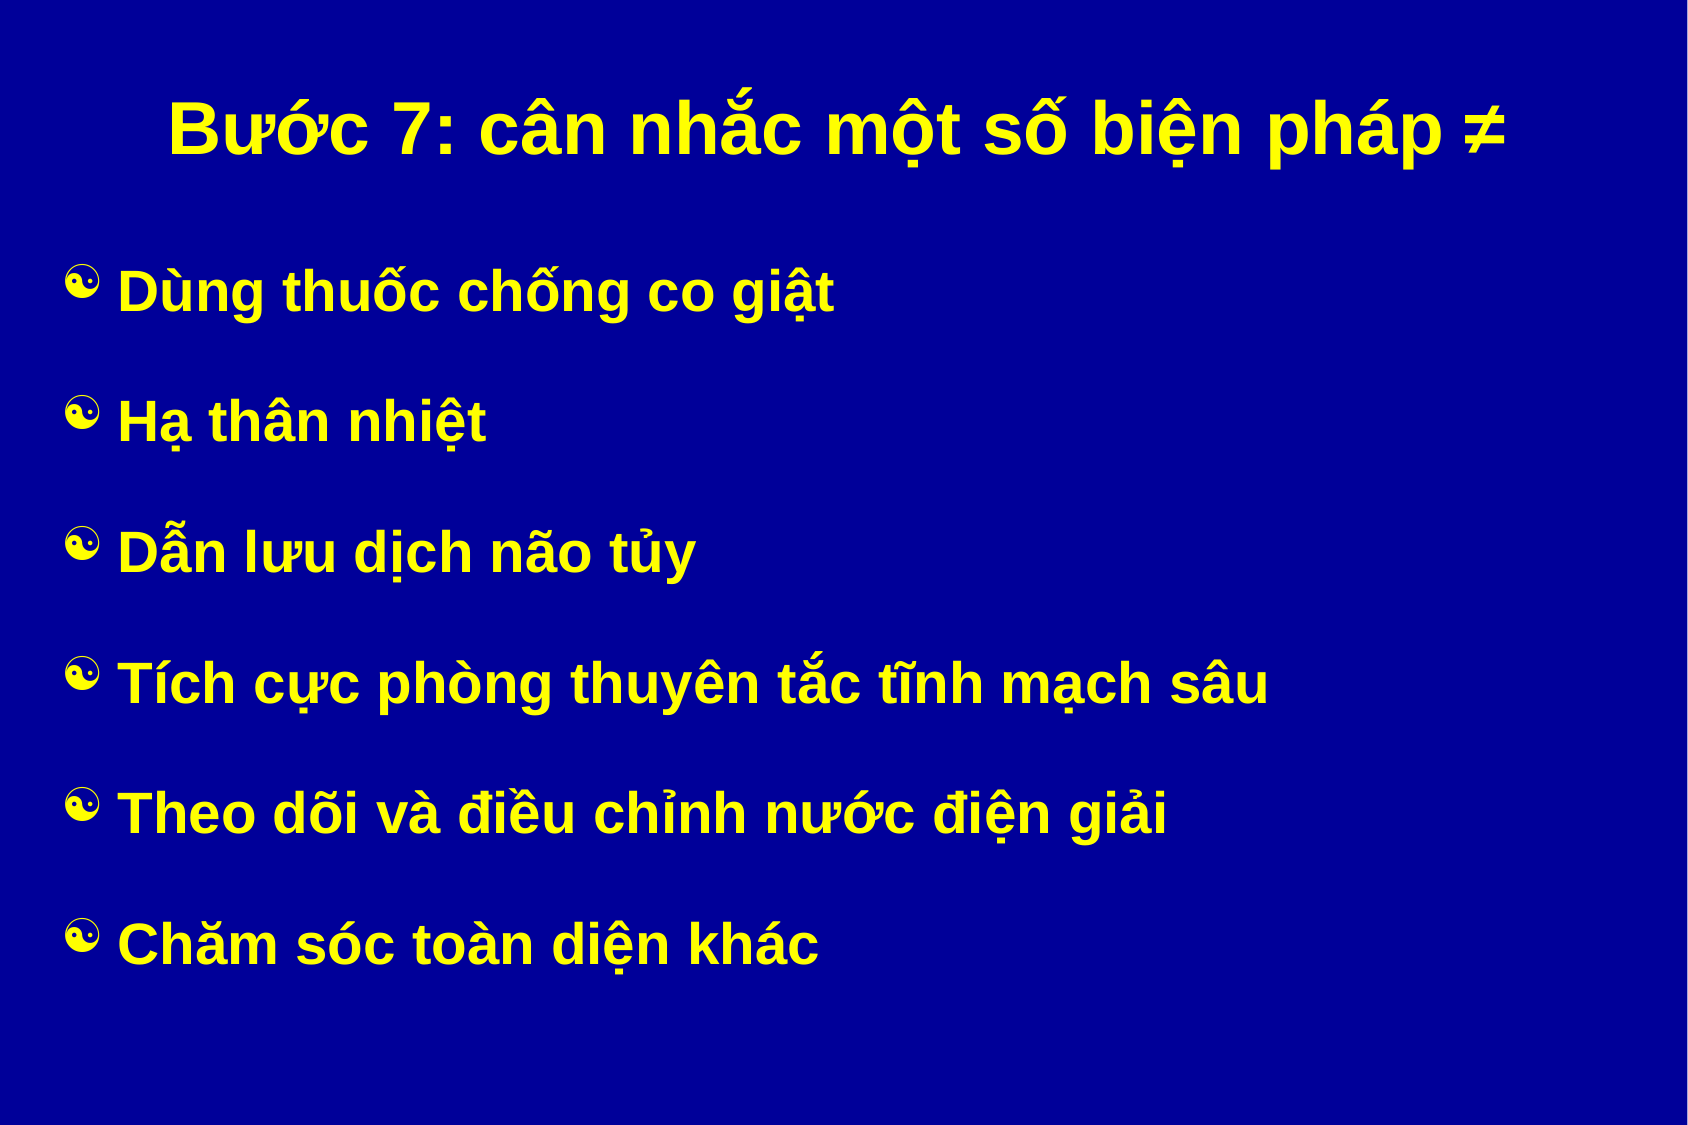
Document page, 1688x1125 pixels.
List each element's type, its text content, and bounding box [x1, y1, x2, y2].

title Bước 7: cân nhắc một số biện pháp ≠ [33, 31, 1642, 219]
list Dùng thuốc chống co giật Hạ thân nhiệt Dẫn lưu dịch não tủy Tích cực phòng thuyên tắc tĩnh mạch sâu Theo dõi và điều chỉnh nước điện giải Chăm sóc toàn diện khác [46, 196, 1642, 1083]
